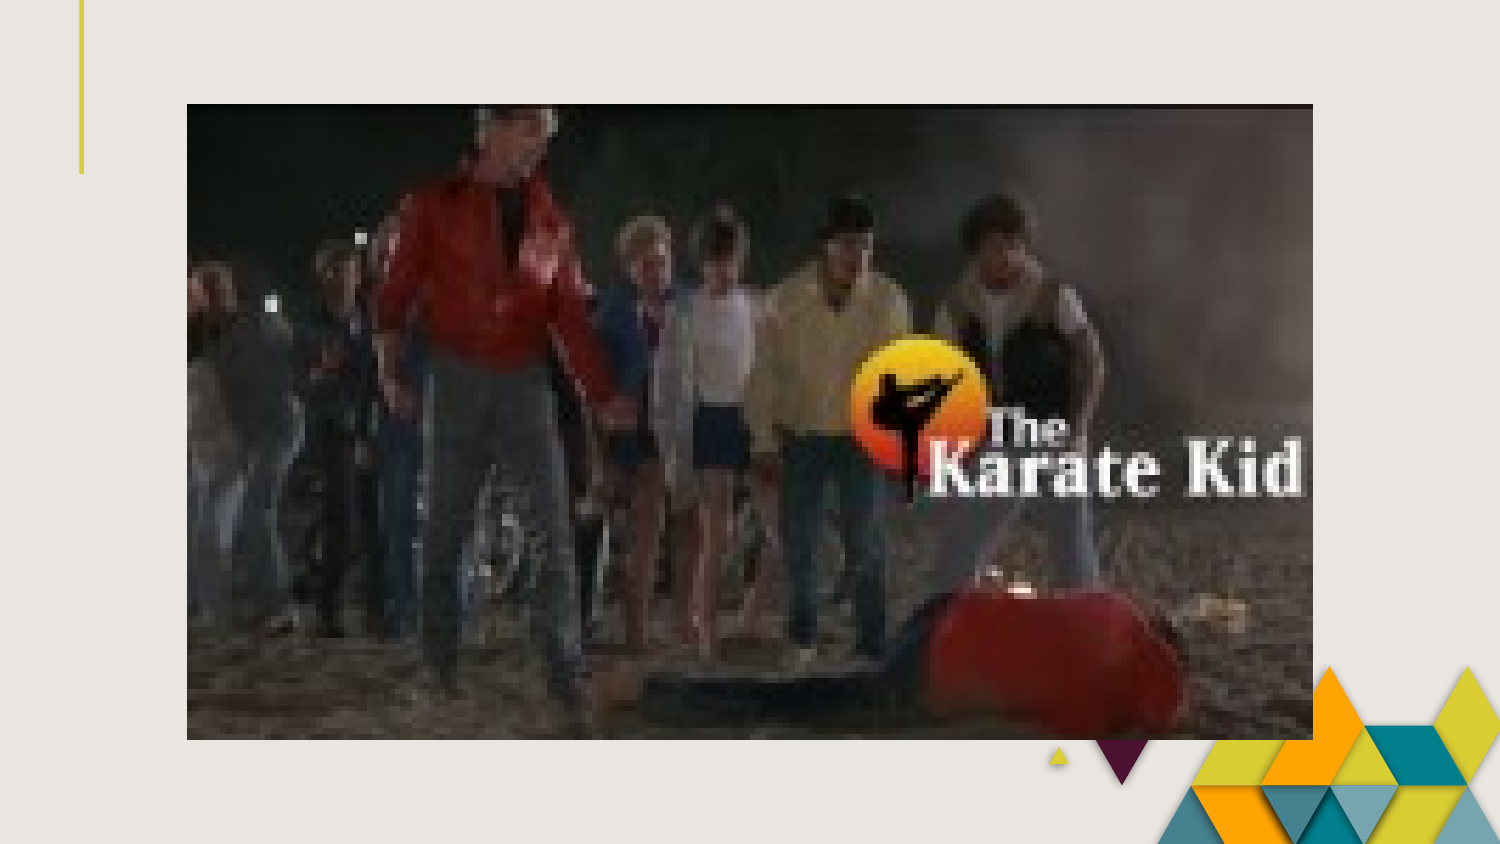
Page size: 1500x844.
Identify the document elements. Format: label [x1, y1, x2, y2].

text_box [186, 103, 1314, 741]
